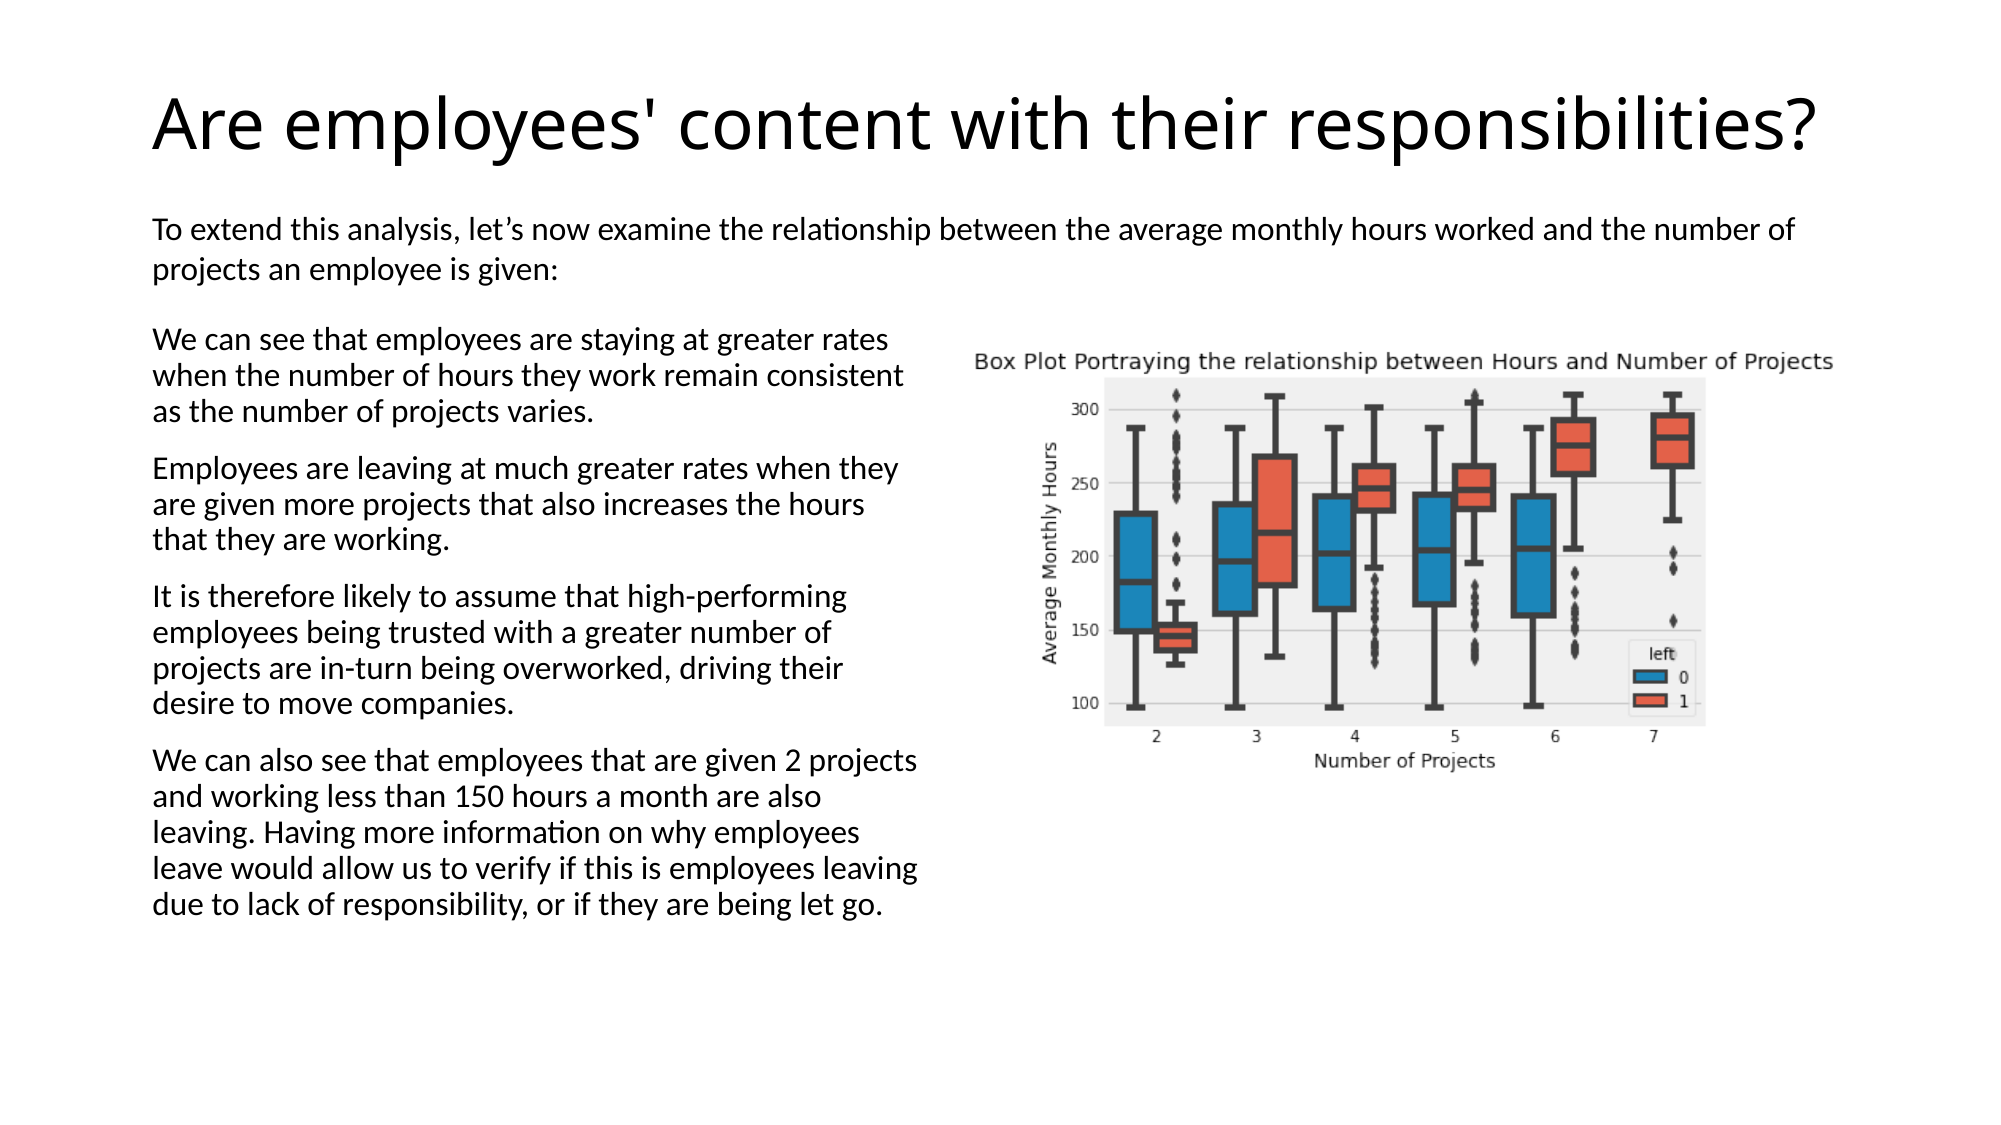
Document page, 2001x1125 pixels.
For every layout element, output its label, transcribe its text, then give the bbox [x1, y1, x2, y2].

picture [963, 341, 1846, 784]
text_box To extend this analysis, let’s now examine the relationship between the average monthly hours worked and the number of projects an employee is given: [137, 200, 1846, 295]
list We can see that employees are staying at greater rates when the number of hours they work remain consistent as the number of projects varies. Employees are leaving at much greater rates when they are given more projects that also increases the hours that they are working. It is therefore likely to assume that high-performing employees being trusted with a greater number of projects are in-turn being overworked, driving their desire to move companies. We can also see that employees that are given 2 projects and working less than 150 hours a month are also leaving. Having more information on why employees leave would allow us to verify if this is employees leaving due to lack of responsibility, or if they are being let go. [137, 314, 938, 1029]
title Are employees' content with their responsibilities? [137, 59, 1863, 194]
